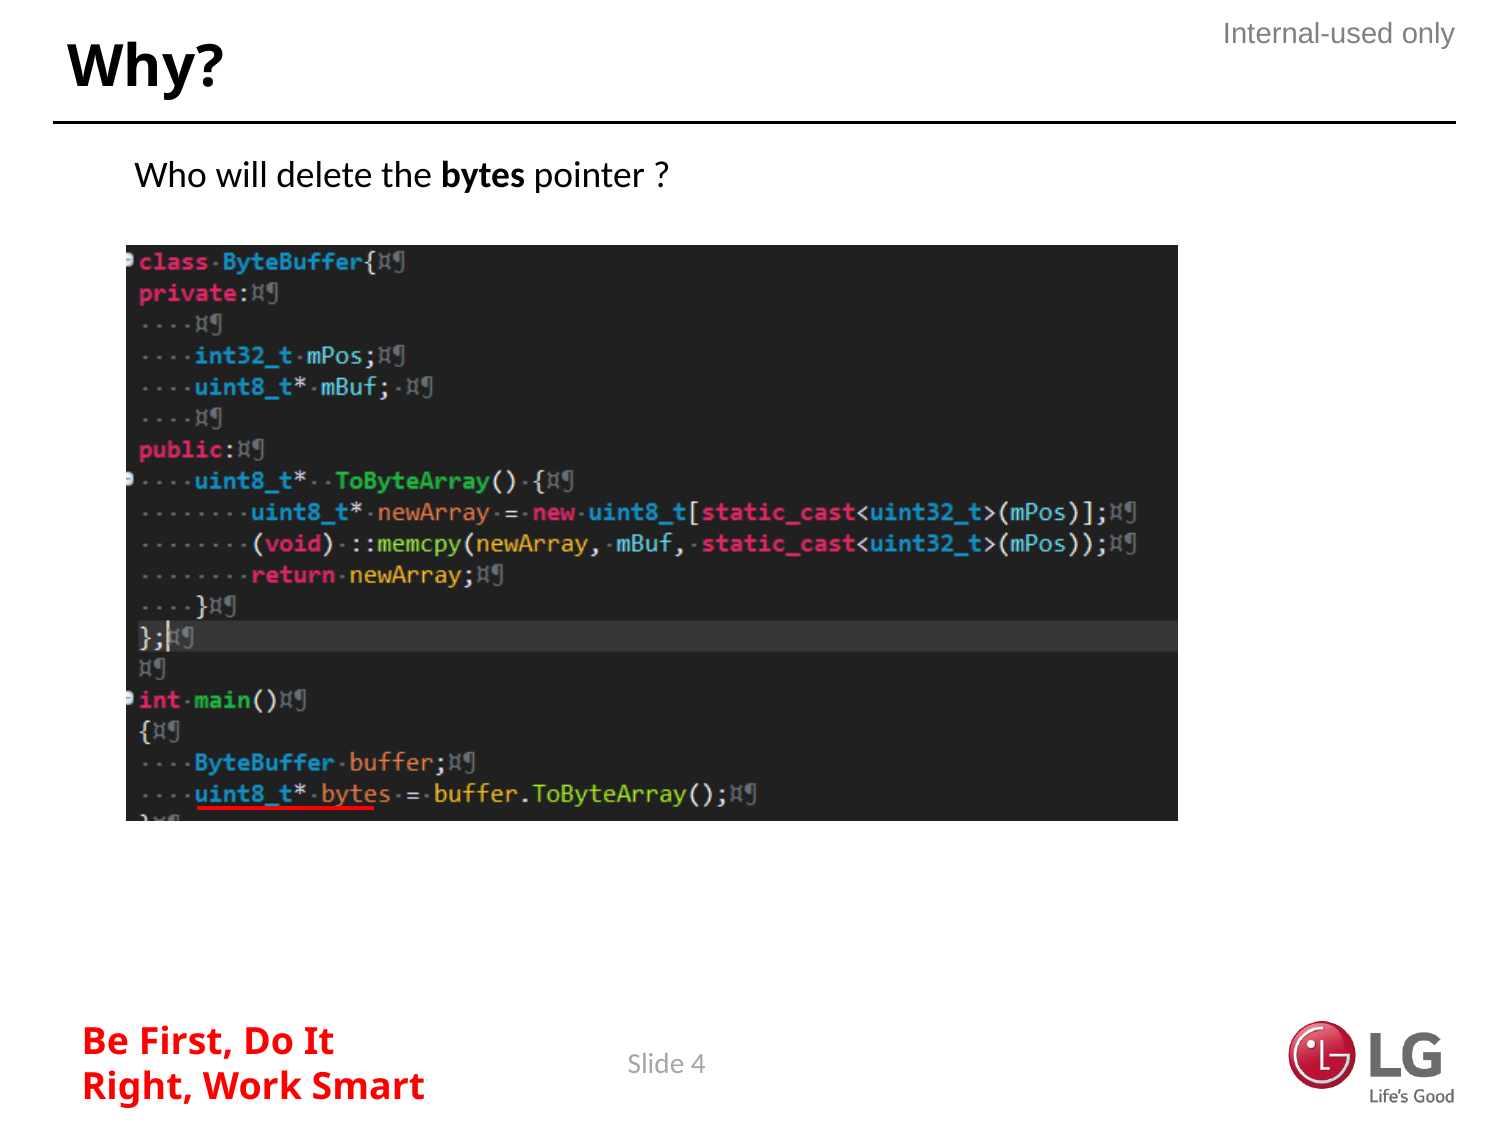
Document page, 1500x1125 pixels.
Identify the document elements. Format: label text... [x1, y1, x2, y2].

picture [126, 245, 1178, 821]
text_box Who will delete the bytes pointer ? [119, 142, 695, 203]
title Why? [52, 12, 1456, 123]
picture [1285, 1001, 1456, 1123]
